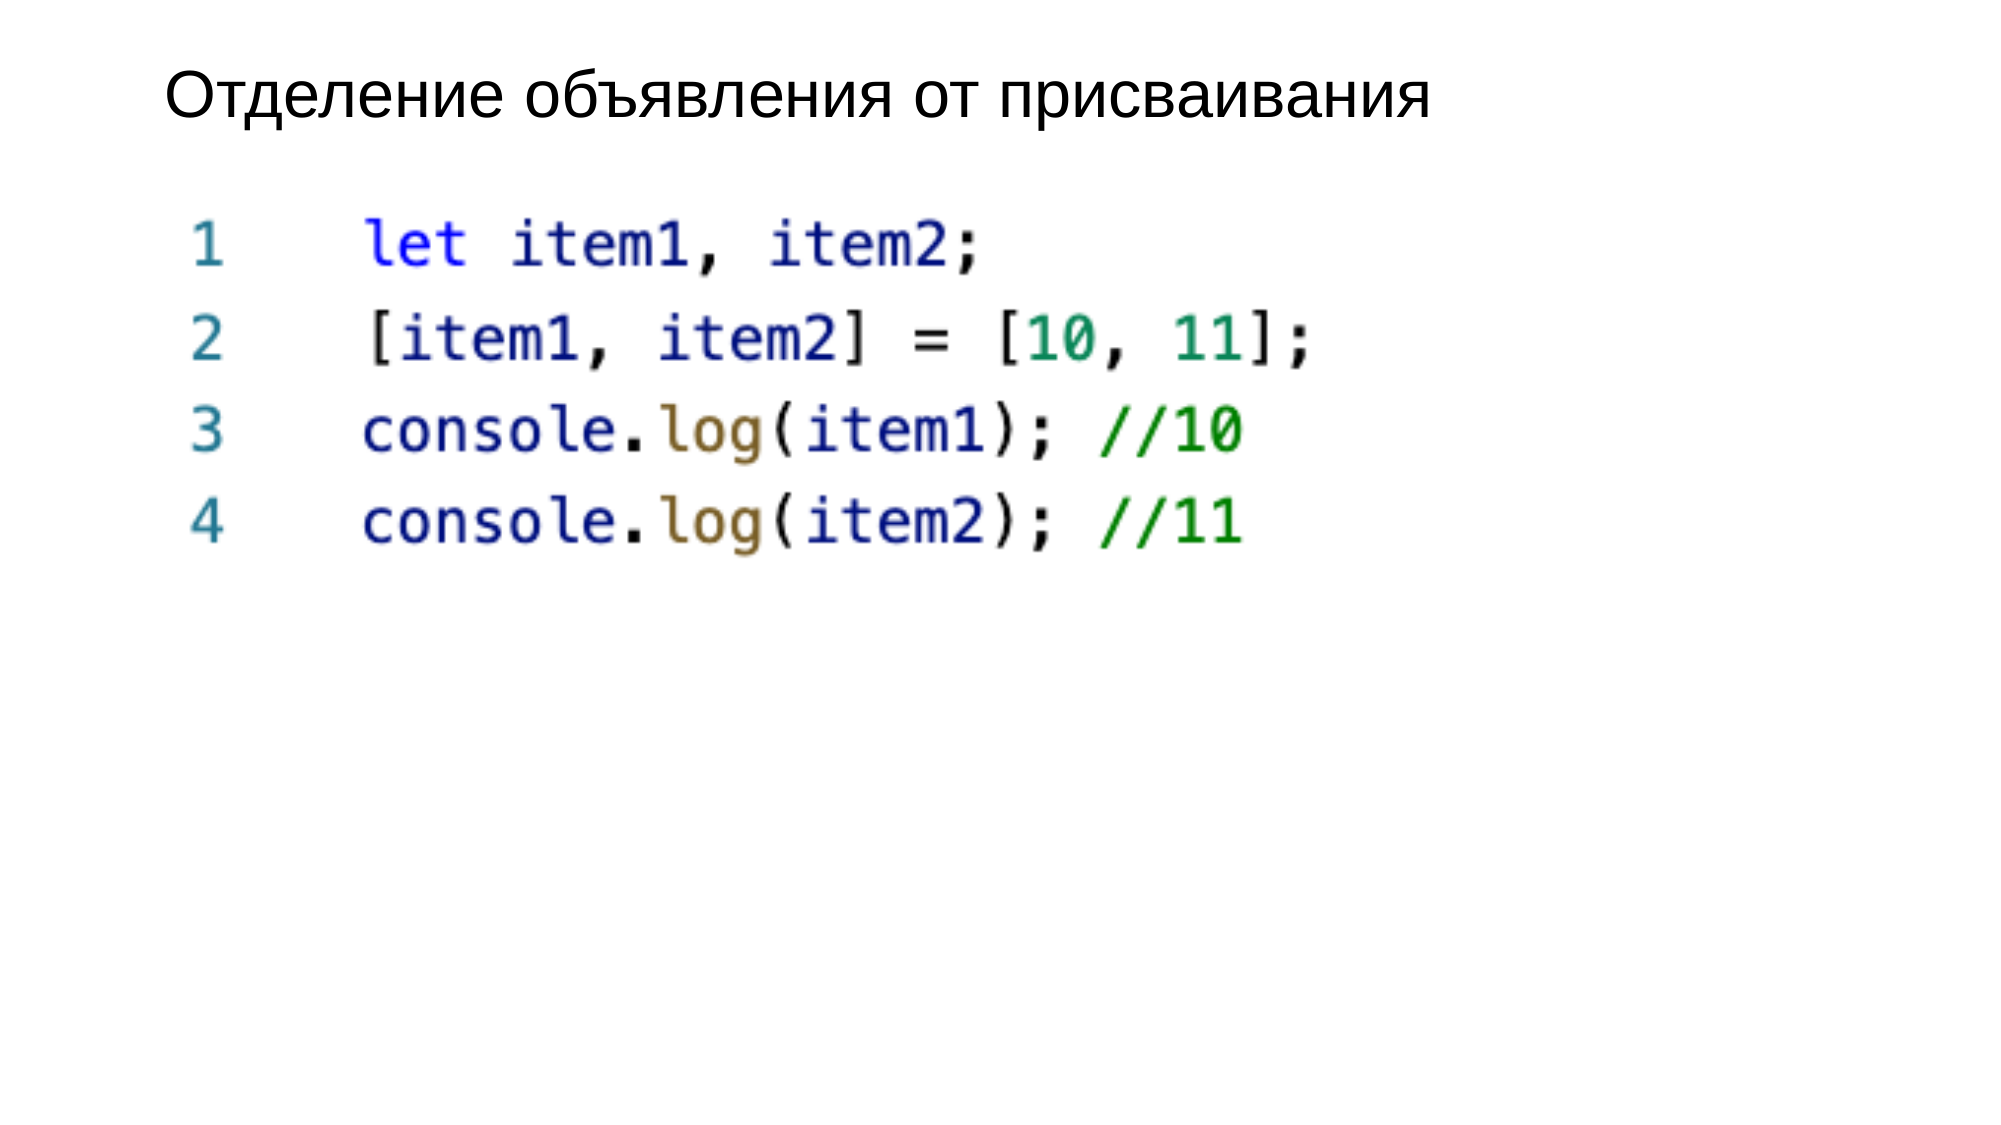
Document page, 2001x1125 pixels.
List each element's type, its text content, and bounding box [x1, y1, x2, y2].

title Отделение объявления от присваивания [149, 0, 1851, 192]
picture [149, 190, 1482, 574]
